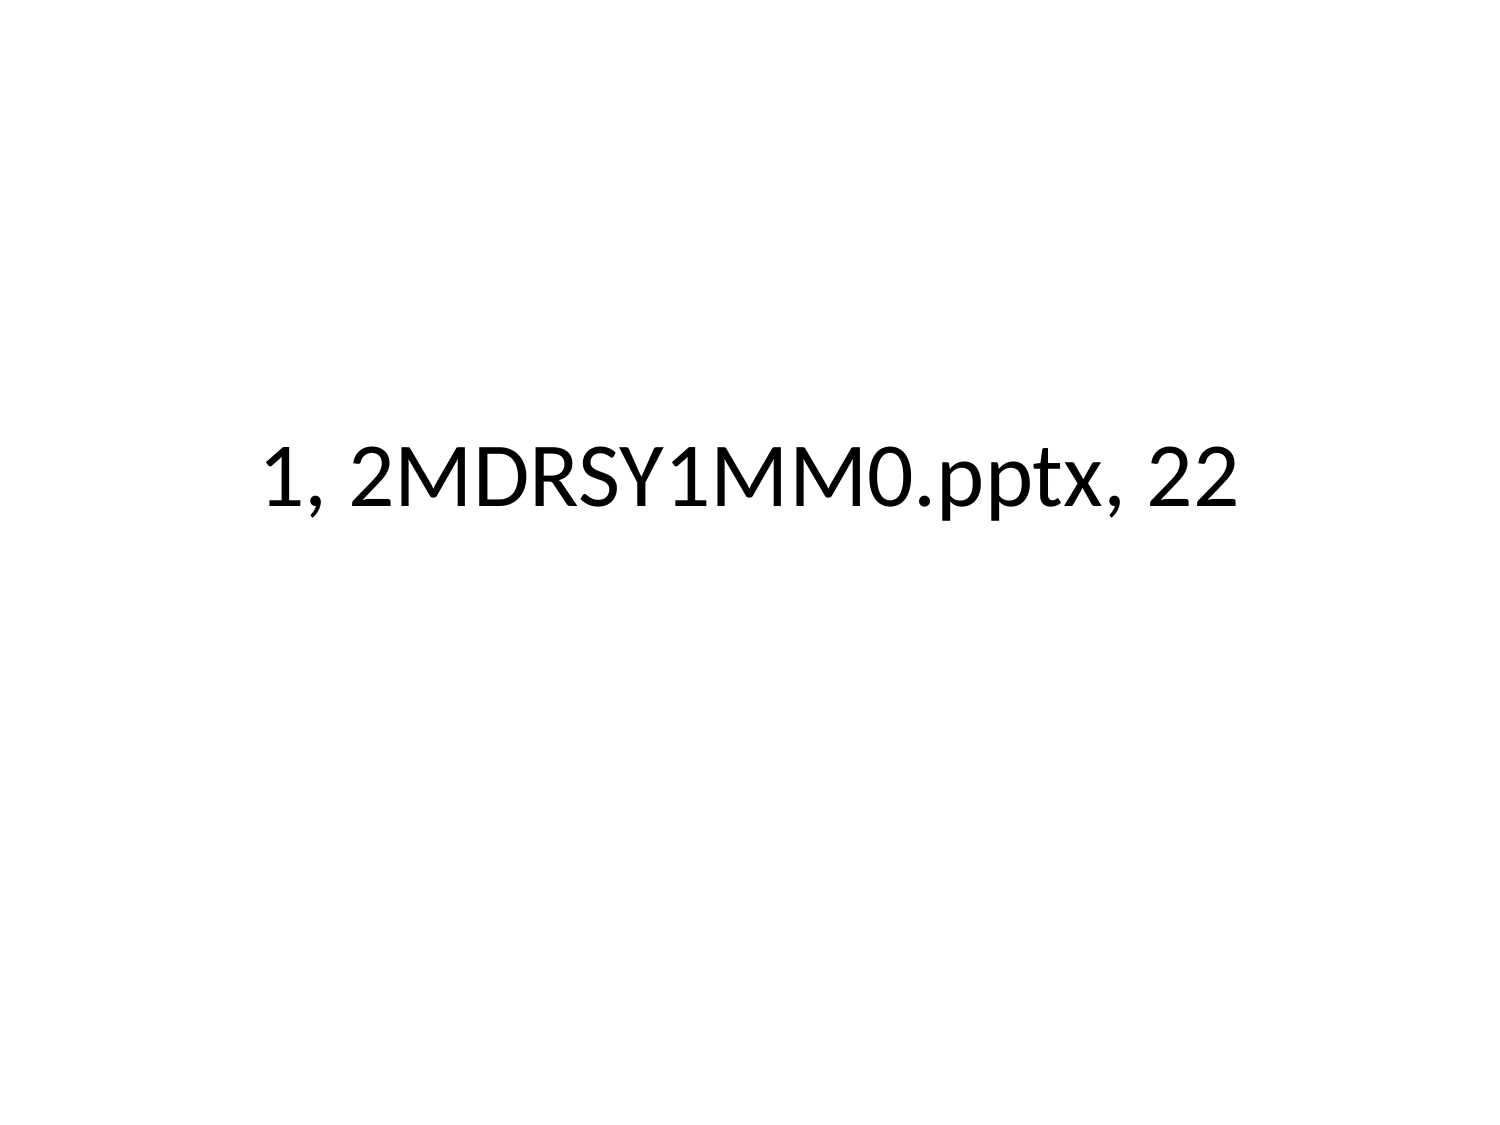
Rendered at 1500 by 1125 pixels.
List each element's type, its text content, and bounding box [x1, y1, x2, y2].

title 1, 2MDRSY1MM0.pptx, 22 [112, 349, 1388, 591]
